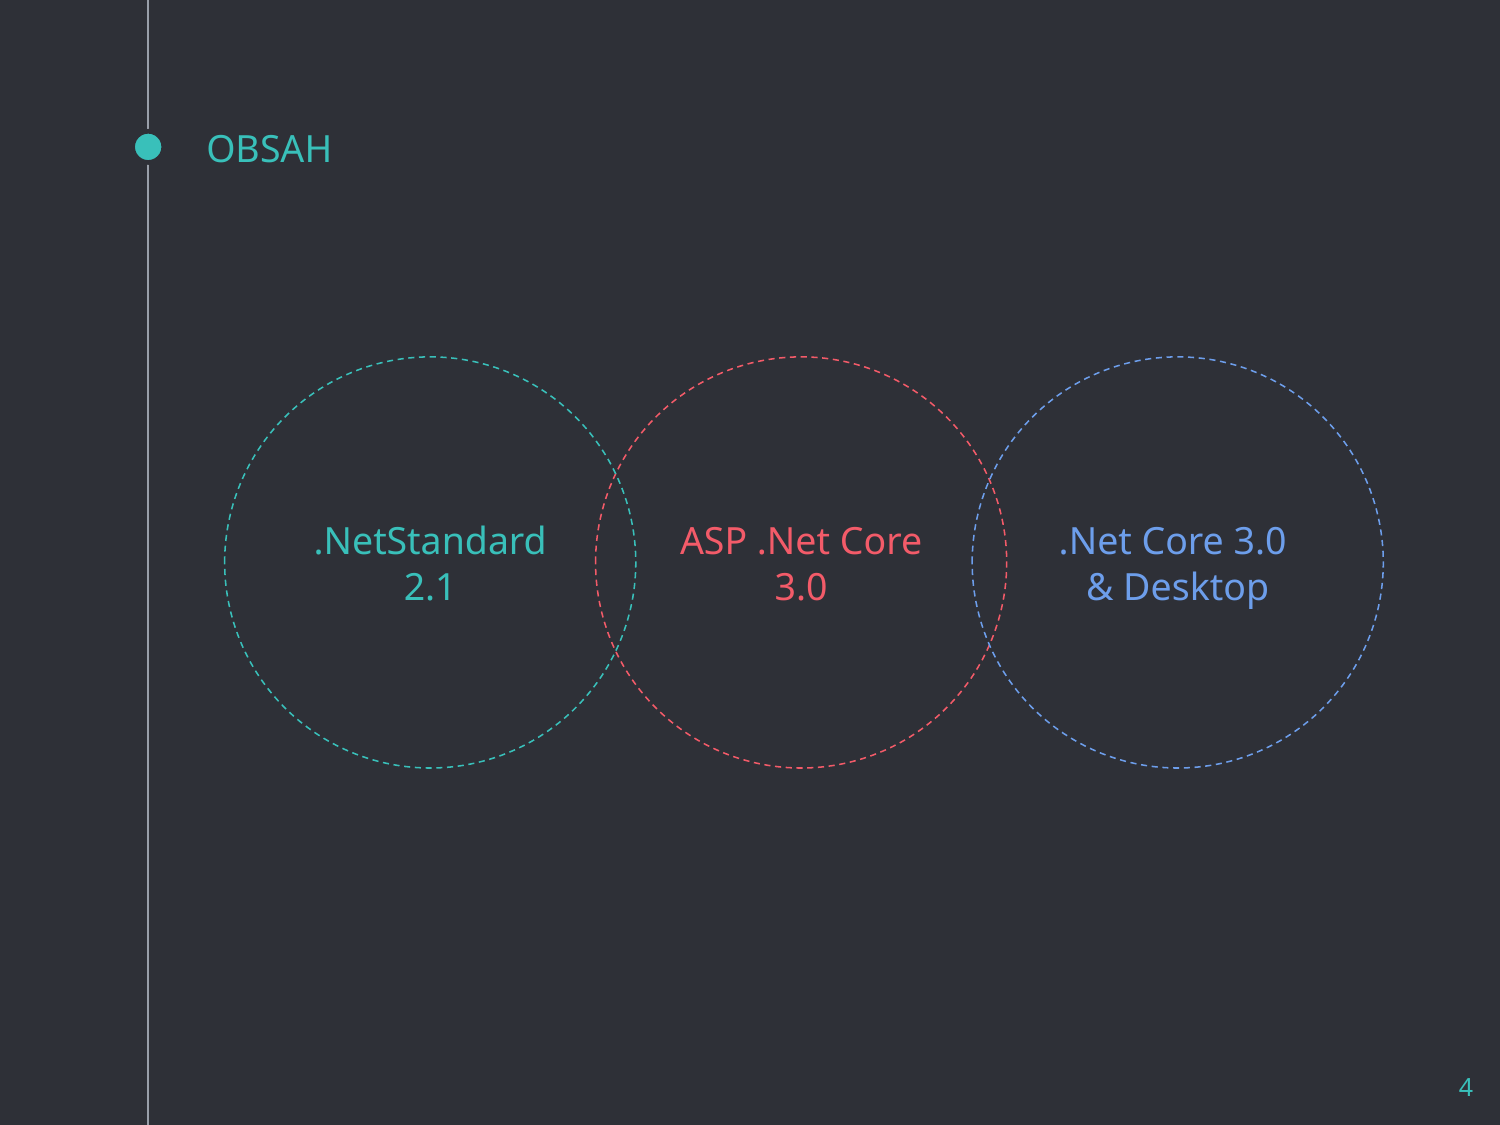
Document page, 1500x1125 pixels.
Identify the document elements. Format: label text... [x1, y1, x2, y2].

title OBSAH [191, 109, 1317, 185]
text_box ASP .Net Core 3.0 [616, 356, 989, 769]
text_box .Net Core 3.0 & Desktop [972, 356, 1384, 769]
slide_number 4 [1398, 1056, 1489, 1125]
text_box .NetStandard 2.1 [224, 356, 636, 769]
